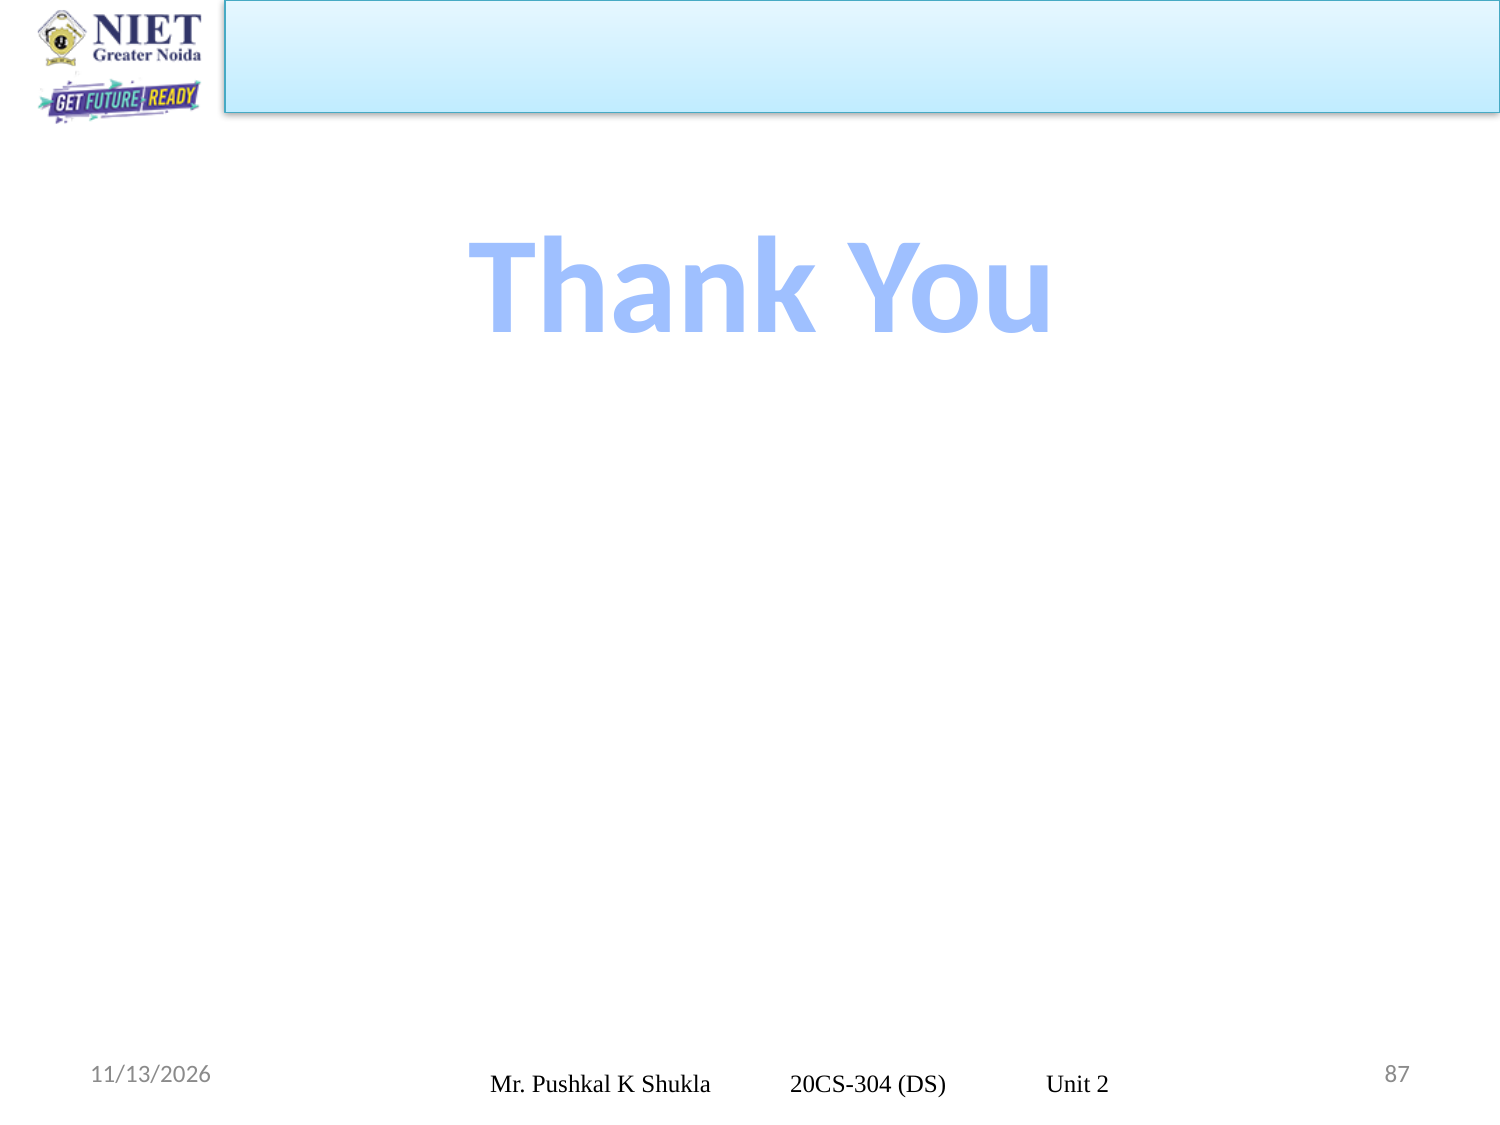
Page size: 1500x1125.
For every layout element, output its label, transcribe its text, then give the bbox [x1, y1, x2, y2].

list Thank You [87, 187, 1438, 841]
footer Mr. Pushkal K Shukla 20CS-304 (DS) Unit 2 [387, 1052, 1213, 1113]
picture [0, 0, 238, 135]
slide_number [75, 1042, 425, 1103]
text_box [238, 0, 1500, 113]
slide_number 87 [1074, 1042, 1425, 1103]
